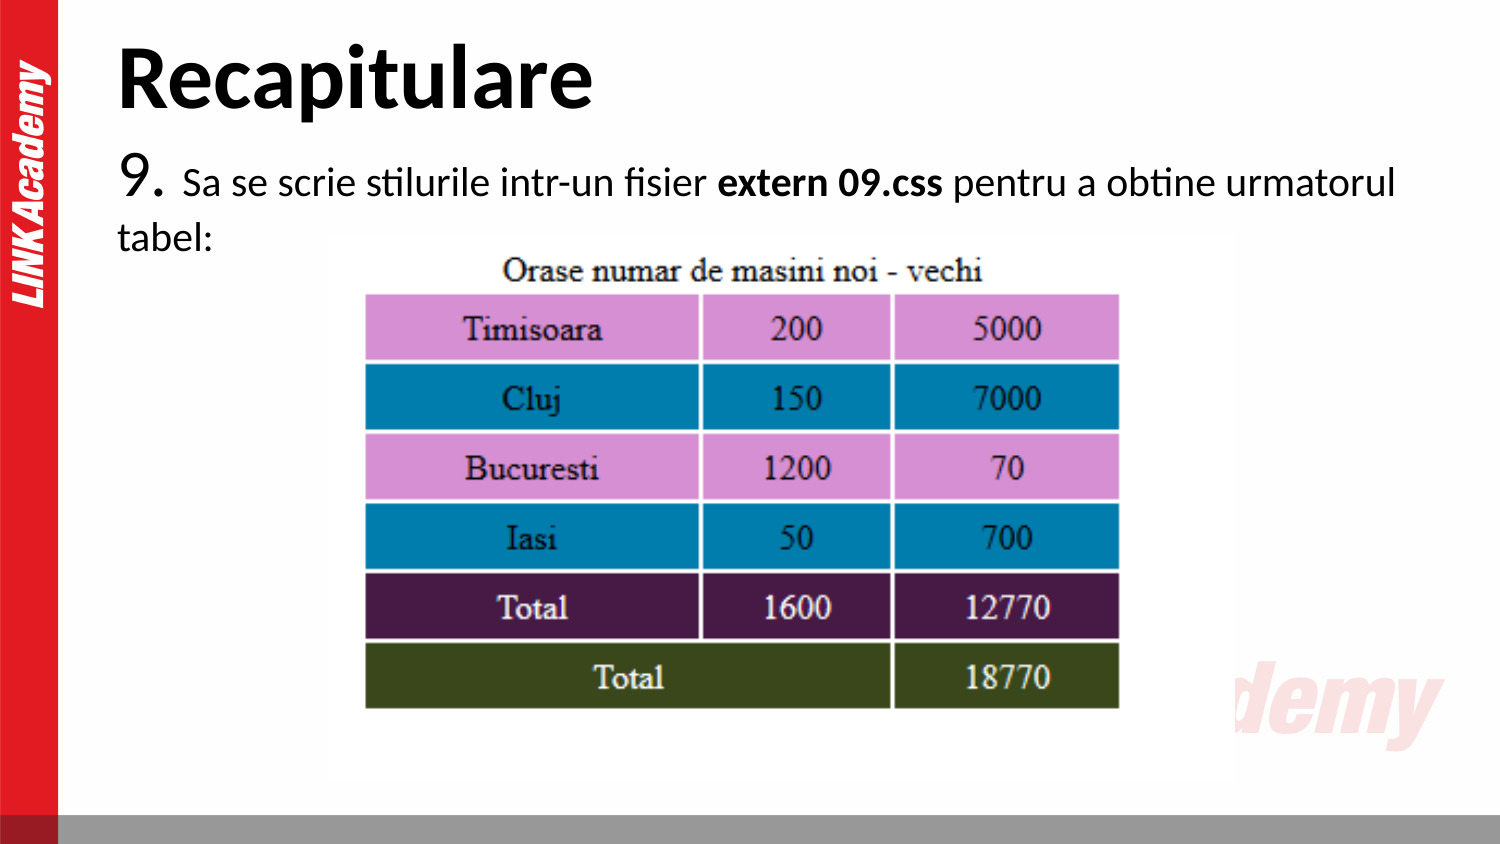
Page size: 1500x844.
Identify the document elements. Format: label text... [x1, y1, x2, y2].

picture [0, 0, 1500, 844]
title Recapitulare [102, 1, 1461, 121]
list 9. Sa se scrie stilurile intr-un fisier extern 09.css pentru a obtine urmatorul tabel: [102, 121, 1500, 714]
